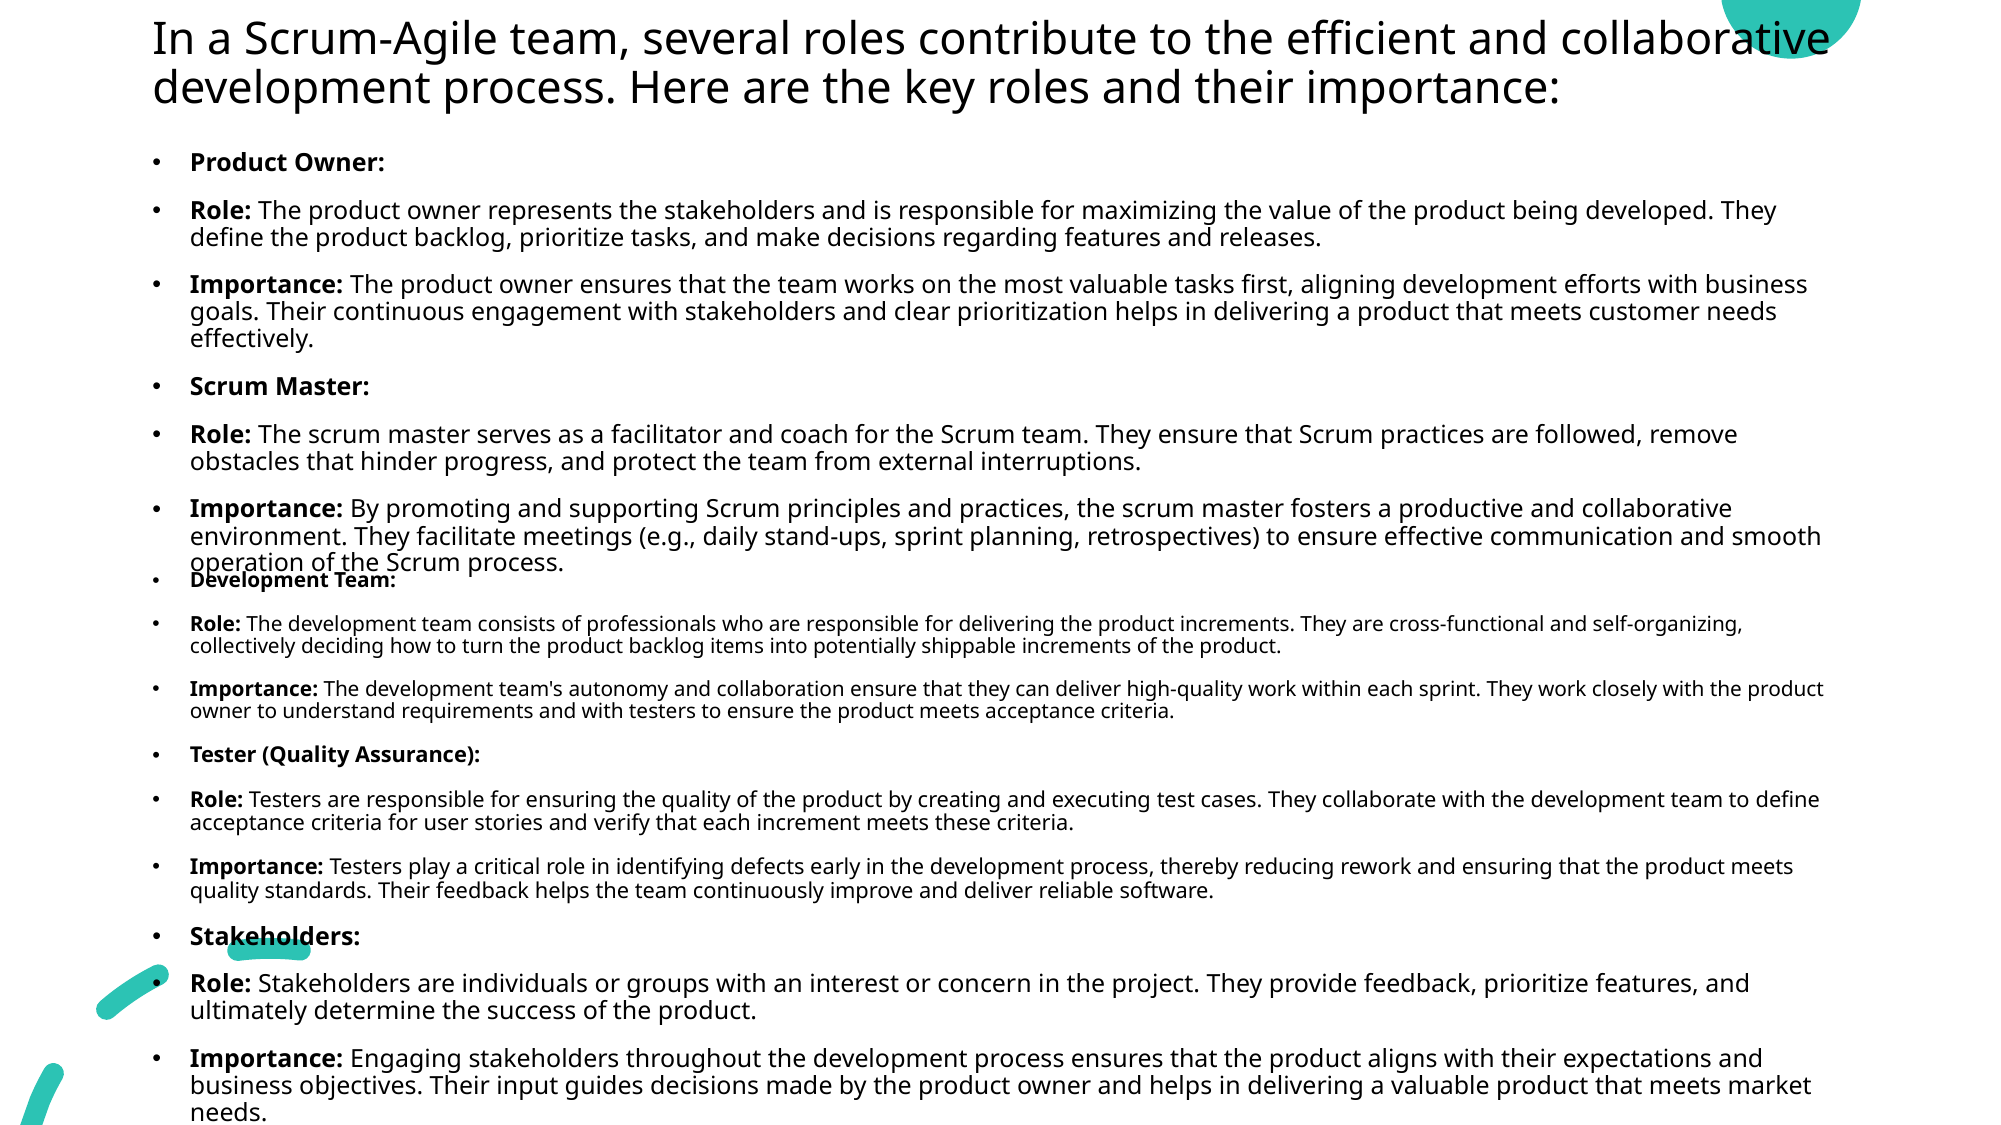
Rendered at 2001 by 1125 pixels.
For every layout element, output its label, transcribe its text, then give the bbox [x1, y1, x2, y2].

text_box Stakeholders: Role: Stakeholders are individuals or groups with an interest or concern in the project. They provide feedback, prioritize features, and ultimately determine the success of the product. Importance: Engaging stakeholders throughout the development process ensures that the product aligns with their expectations and business objectives. Their input guides decisions made by the product owner and helps in delivering a valuable product that meets market needs. [137, 916, 1863, 1125]
title In a Scrum-Agile team, several roles contribute to the efficient and collaborative development process. Here are the key roles and their importance: [137, 0, 1863, 142]
text_box Development Team: Role: The development team consists of professionals who are responsible for delivering the product increments. They are cross-functional and self-organizing, collectively deciding how to turn the product backlog items into potentially shippable increments of the product. Importance: The development team's autonomy and collaboration ensure that they can deliver high-quality work within each sprint. They work closely with the product owner to understand requirements and with testers to ensure the product meets acceptance criteria. Tester (Quality Assurance): Role: Testers are responsible for ensuring the quality of the product by creating and executing test cases. They collaborate with the development team to define acceptance criteria for user stories and verify that each increment meets these criteria. Importance: Testers play a critical role in identifying defects early in the development process, thereby reducing rework and ensuring that the product meets quality standards. Their feedback helps the team continuously improve and deliver reliable software. [137, 562, 1863, 916]
list Product Owner: Role: The product owner represents the stakeholders and is responsible for maximizing the value of the product being developed. They define the product backlog, prioritize tasks, and make decisions regarding features and releases. Importance: The product owner ensures that the team works on the most valuable tasks first, aligning development efforts with business goals. Their continuous engagement with stakeholders and clear prioritization helps in delivering a product that meets customer needs effectively. Scrum Master: Role: The scrum master serves as a facilitator and coach for the Scrum team. They ensure that Scrum practices are followed, remove obstacles that hinder progress, and protect the team from external interruptions. Importance: By promoting and supporting Scrum principles and practices, the scrum master fosters a productive and collaborative environment. They facilitate meetings (e.g., daily stand-ups, sprint planning, retrospectives) to ensure effective communication and smooth operation of the Scrum process. [137, 142, 1863, 562]
